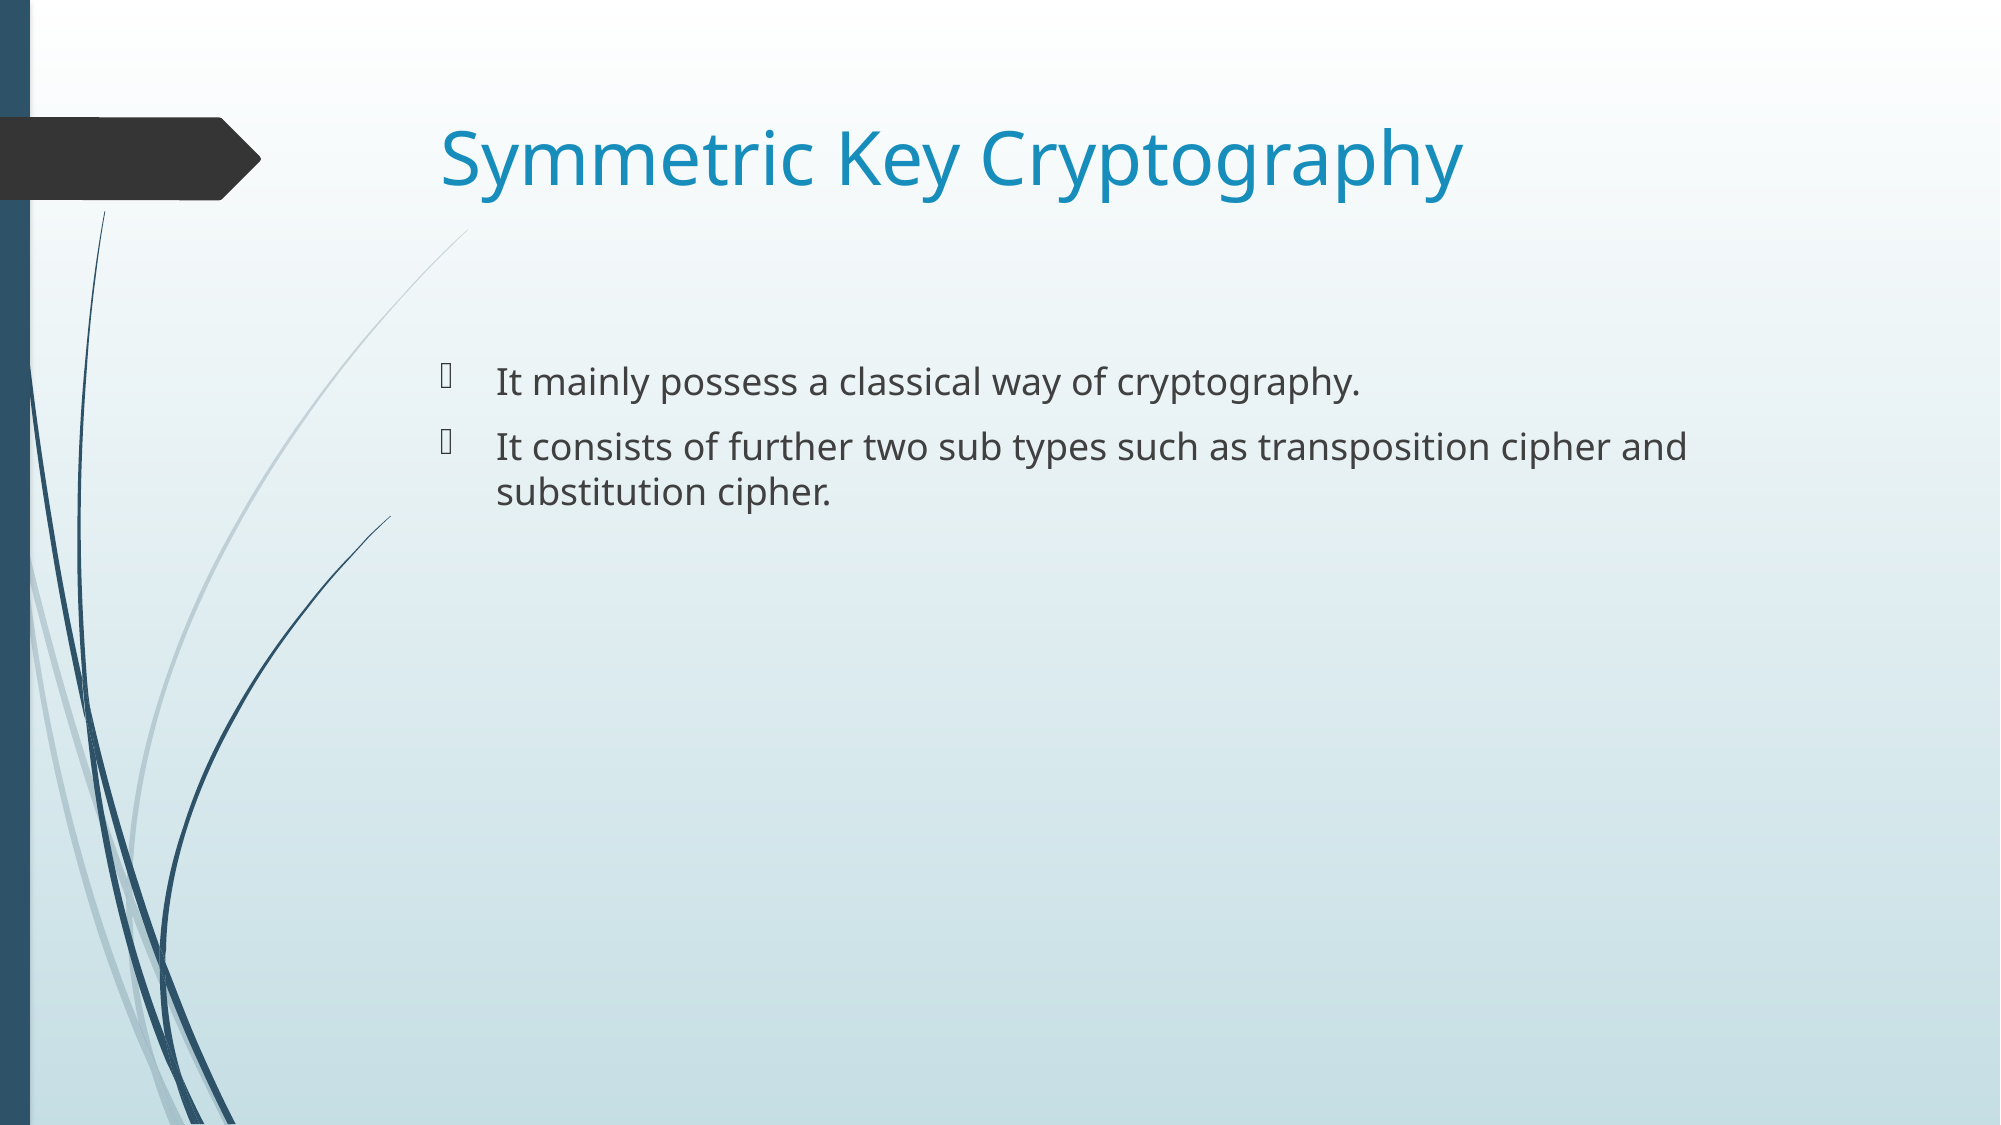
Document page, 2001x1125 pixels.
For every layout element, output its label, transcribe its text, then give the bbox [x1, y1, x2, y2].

title Symmetric Key Cryptography [425, 102, 1855, 228]
list It mainly possess a classical way of cryptography. It consists of further two sub types such as transposition cipher and substitution cipher. [424, 350, 1888, 970]
